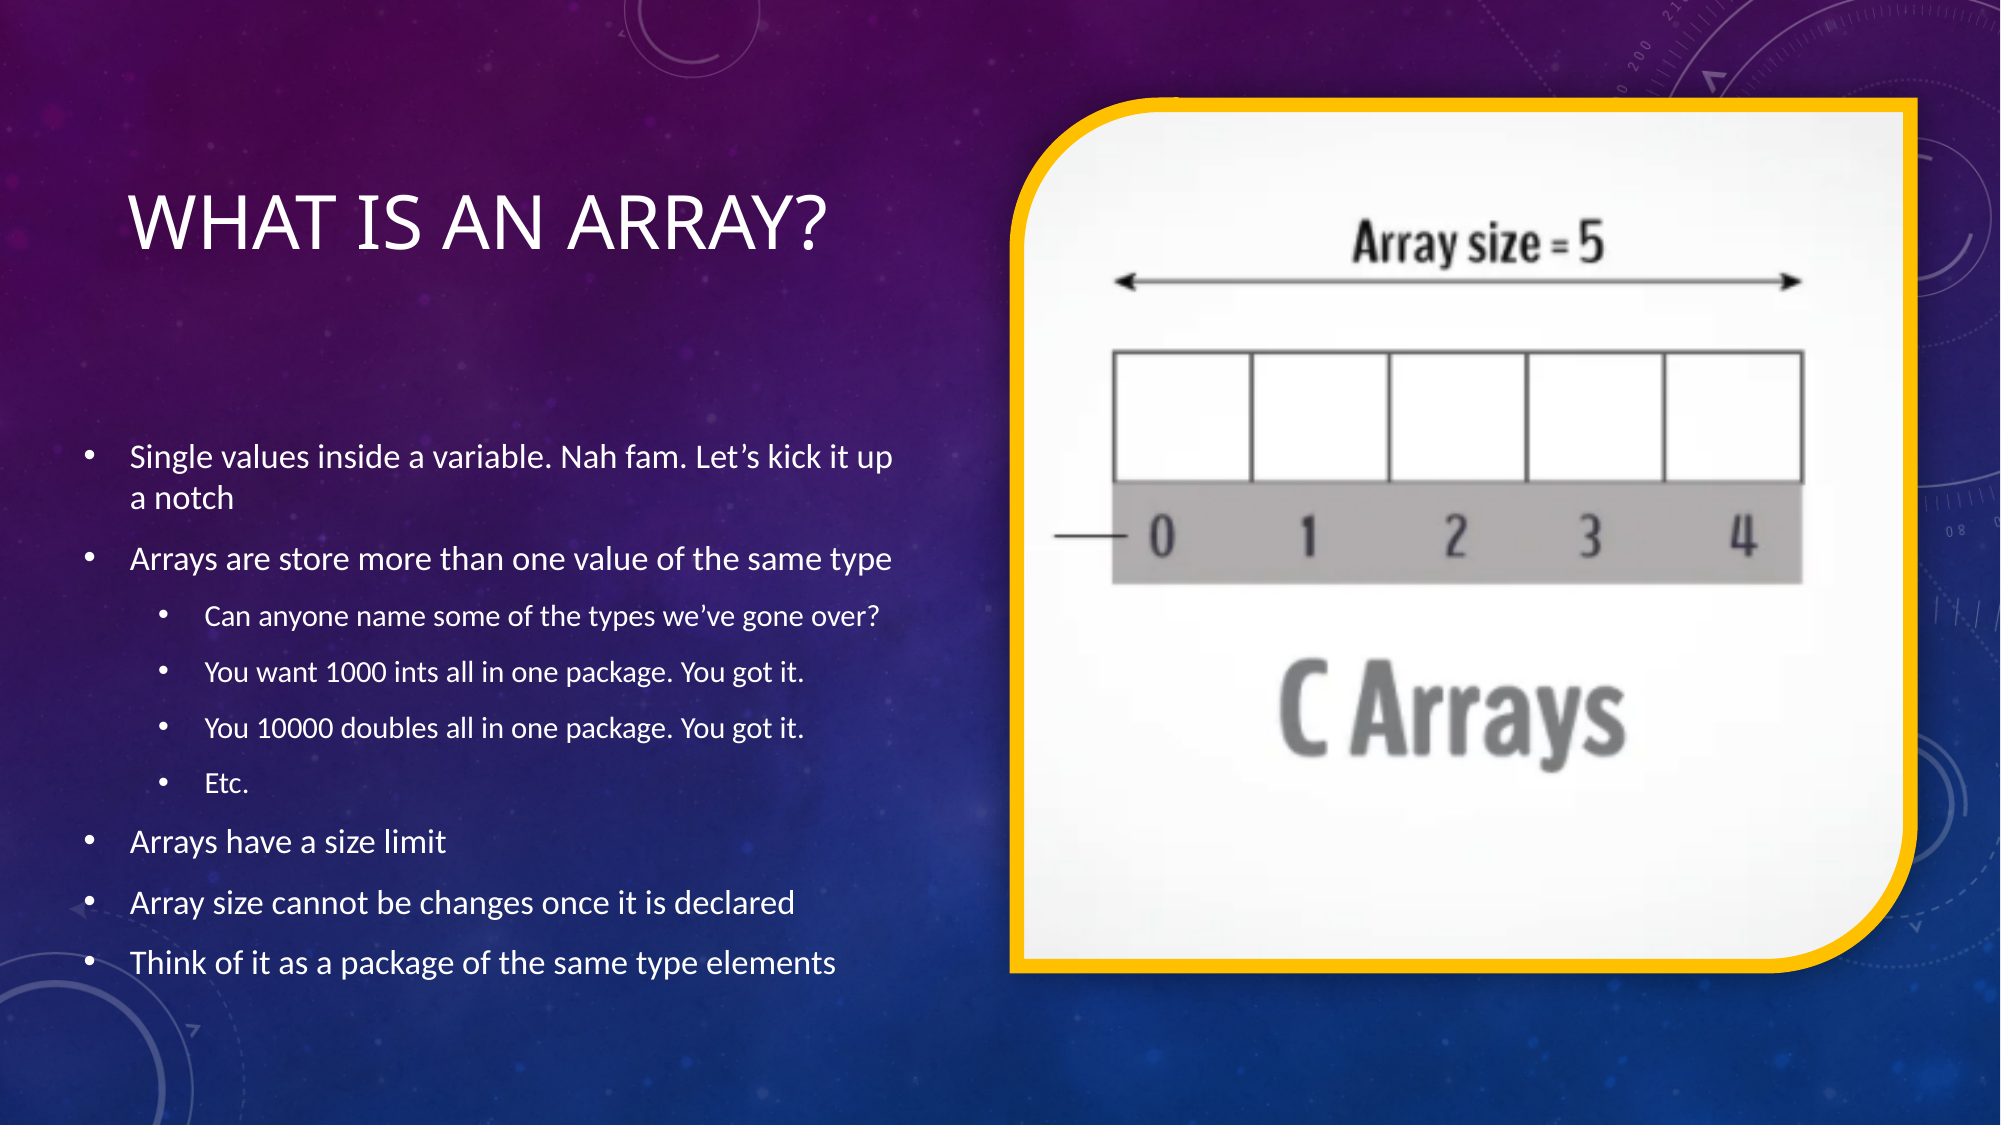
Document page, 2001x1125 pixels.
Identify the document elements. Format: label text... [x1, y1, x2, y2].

title What is an array? [112, 99, 969, 339]
list Single values inside a variable. Nah fam. Let’s kick it up a notch Arrays are store more than one value of the same type Can anyone name some of the types we’ve gone over? You want 1000 ints all in one package. You got it. You 10000 doubles all in one package. You got it. Etc. Arrays have a size limit Array size cannot be changes once it is declared Think of it as a package of the same type elements [68, 426, 925, 1025]
picture [0, 0, 2001, 1125]
